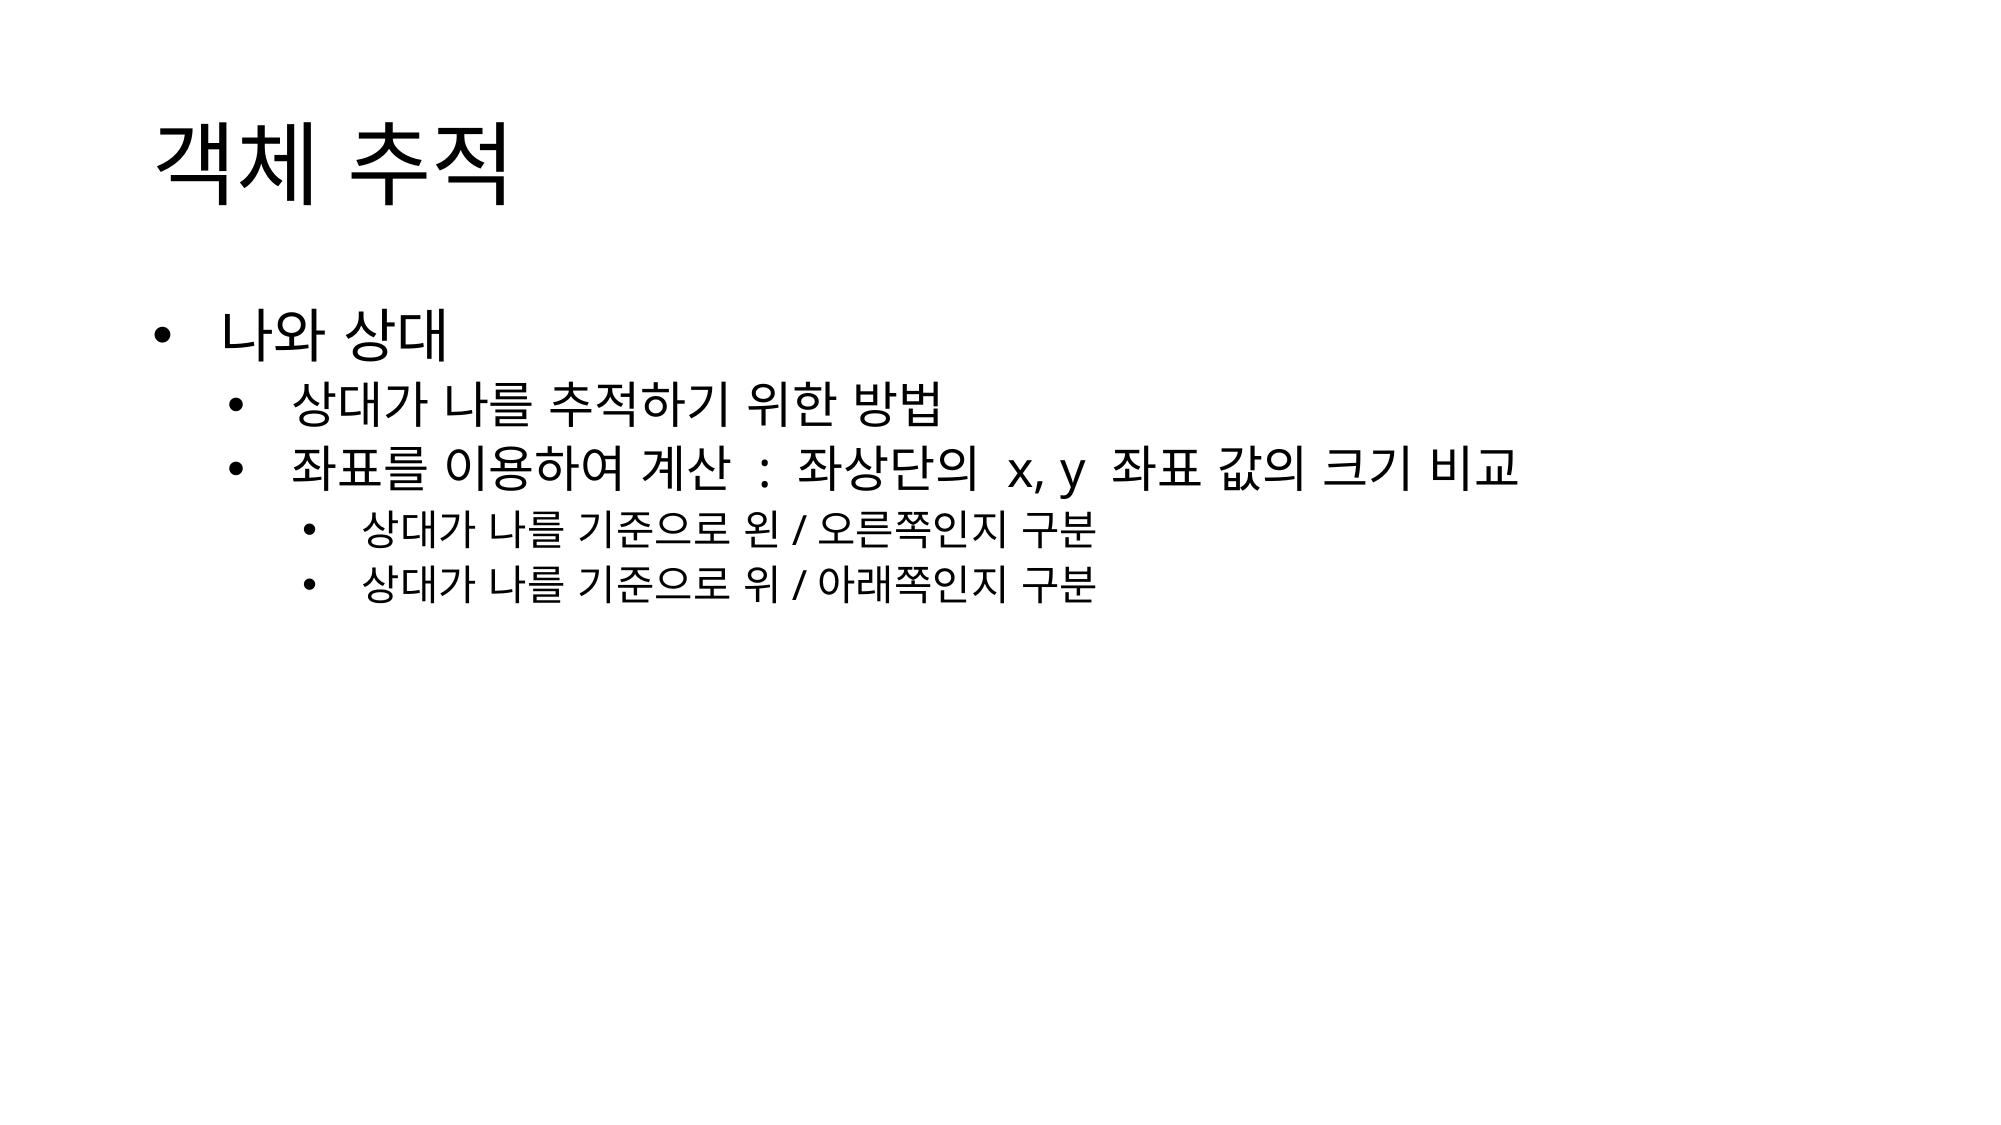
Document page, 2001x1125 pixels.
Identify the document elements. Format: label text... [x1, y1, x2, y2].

title 객체 추적 [137, 59, 1863, 278]
list 나와 상대 상대가 나를 추적하기 위한 방법 좌표를 이용하여 계산 : 좌상단의 x, y 좌표 값의 크기 비교 상대가 나를 기준으로 왼/오른쪽인지 구분 상대가 나를 기준으로 위/아래쪽인지 구분 [137, 299, 1863, 1014]
